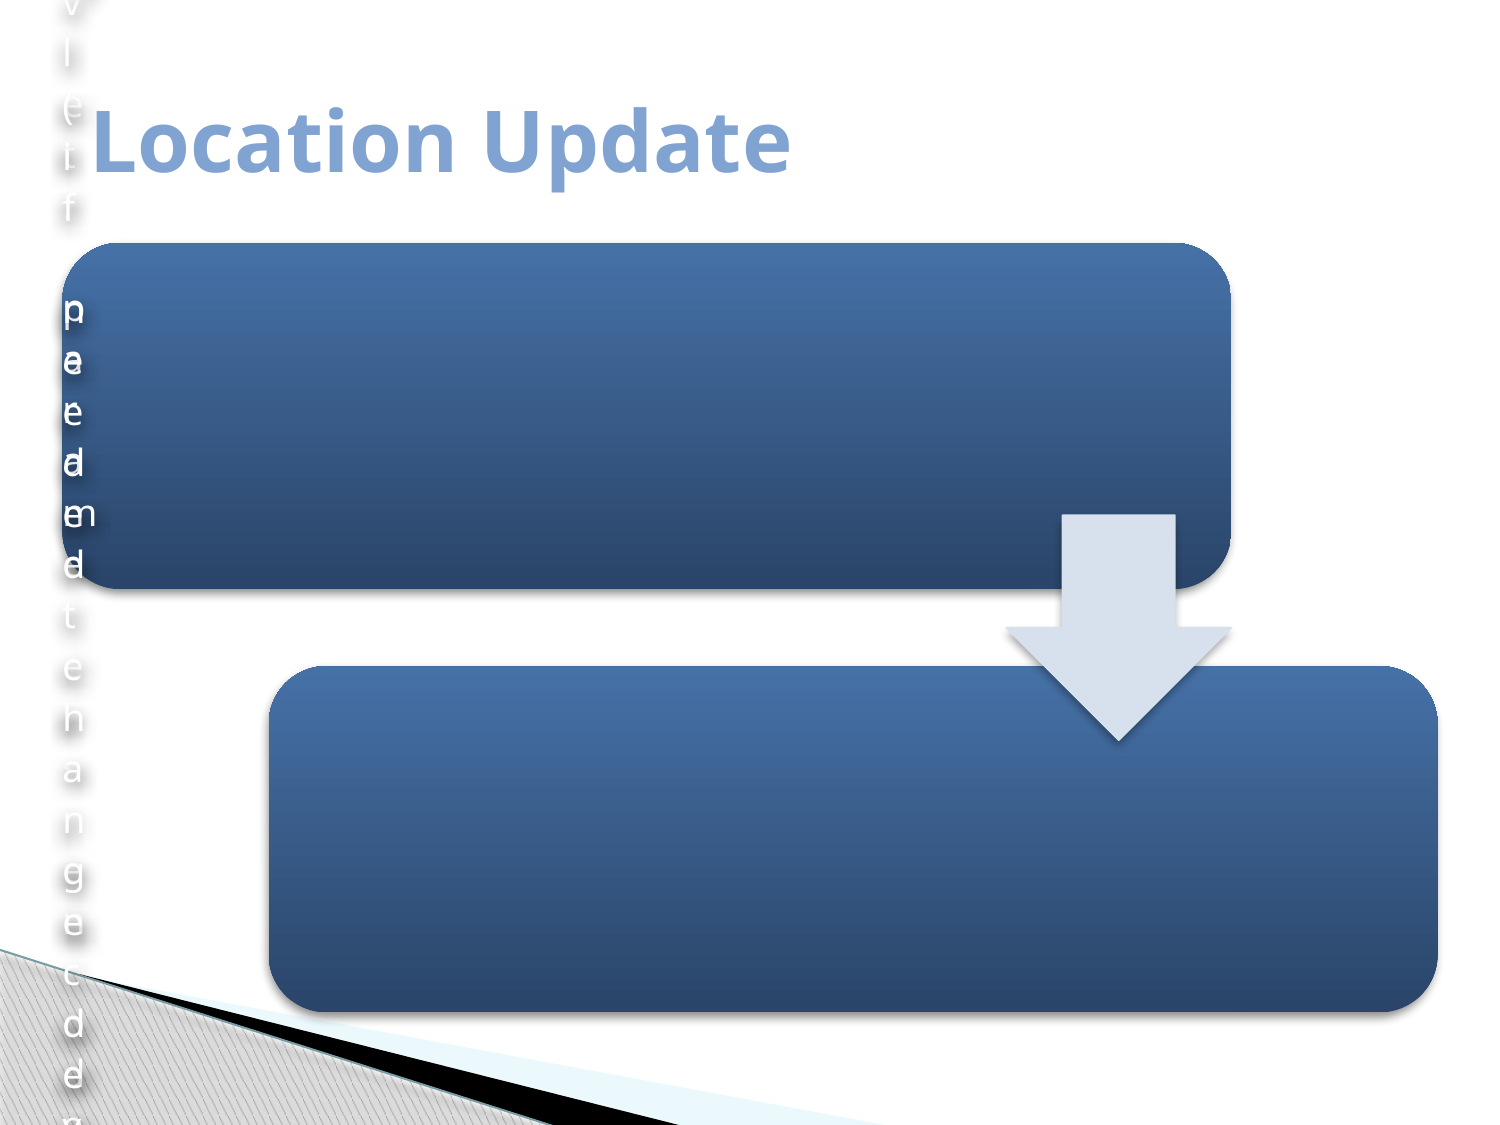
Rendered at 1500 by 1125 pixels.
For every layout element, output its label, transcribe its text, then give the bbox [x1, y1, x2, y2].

title Location Update [75, 45, 1425, 233]
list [62, 242, 1438, 1013]
